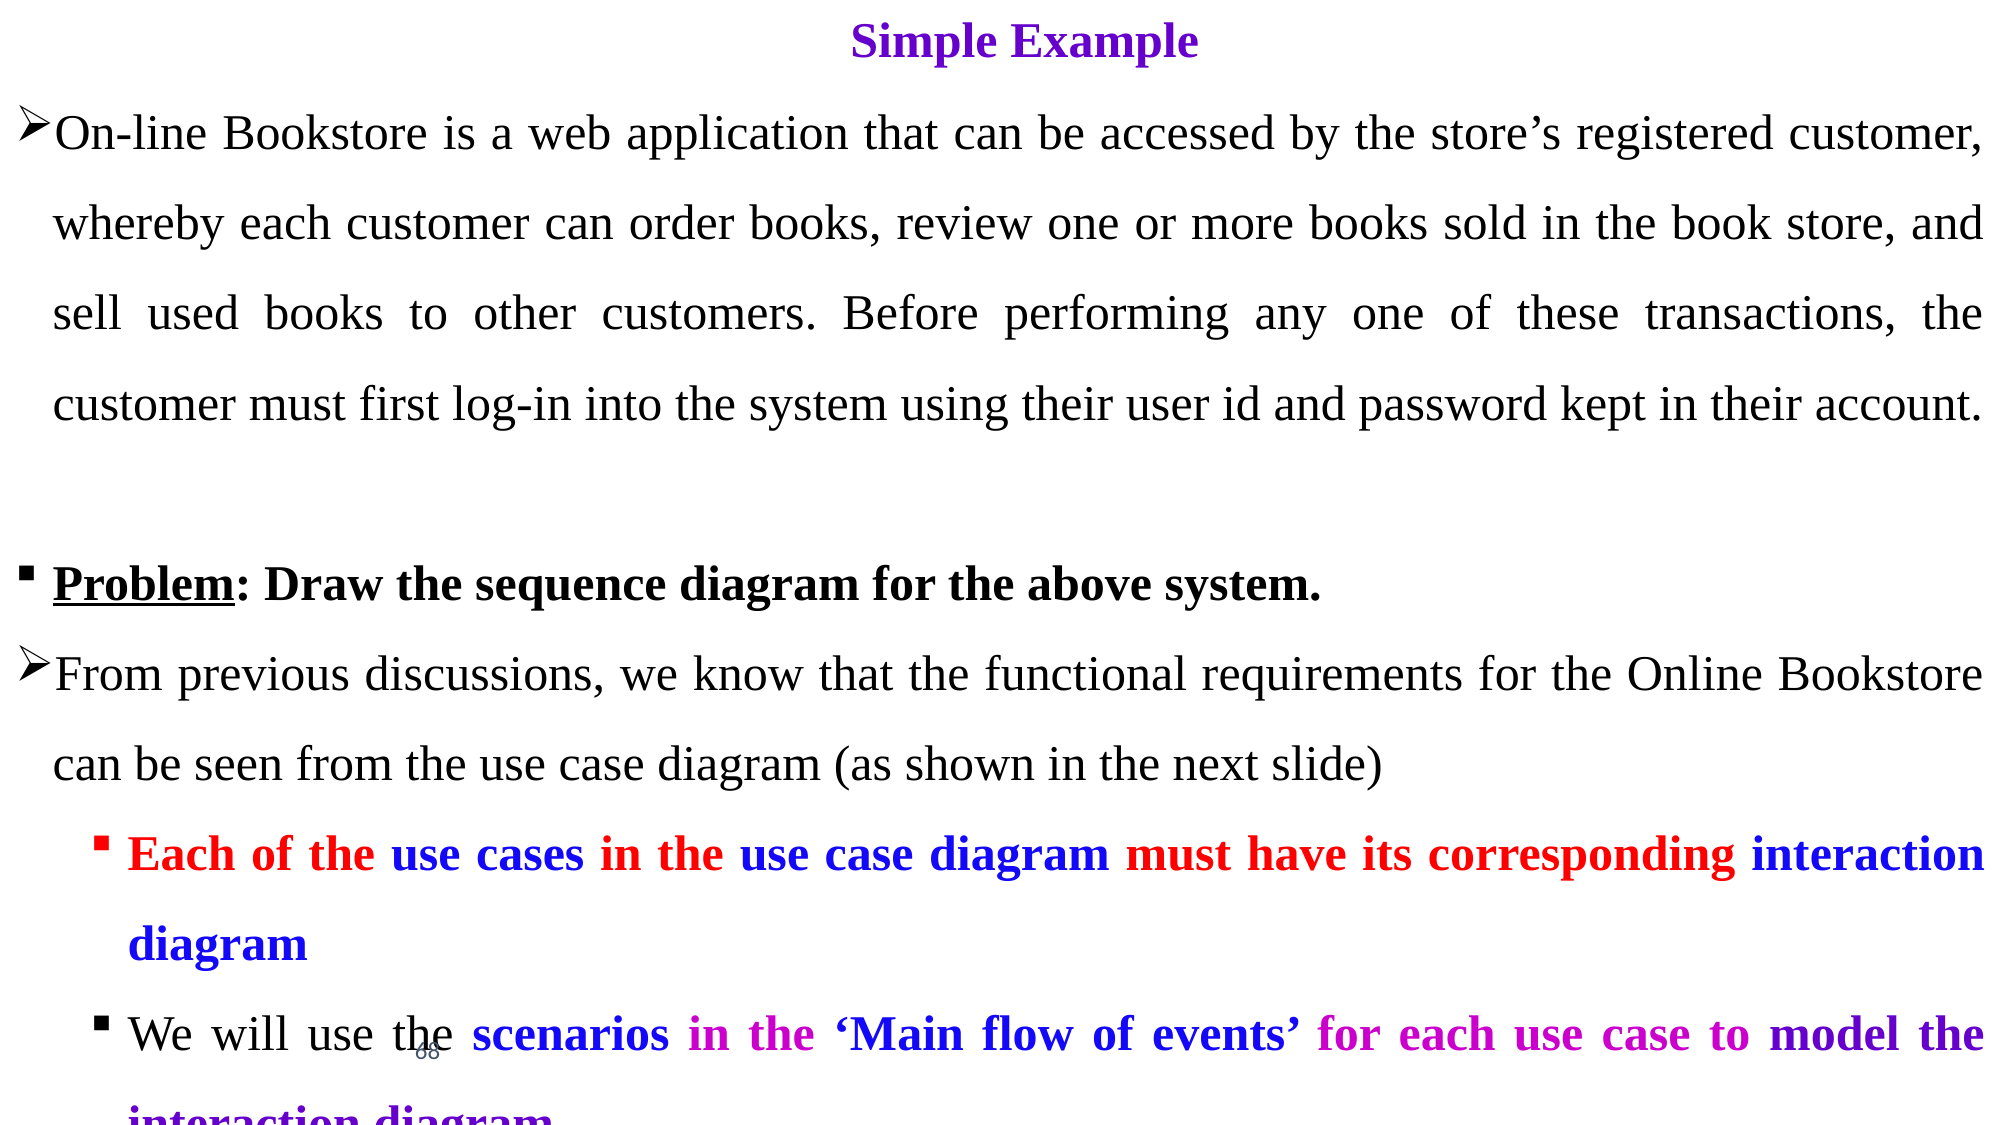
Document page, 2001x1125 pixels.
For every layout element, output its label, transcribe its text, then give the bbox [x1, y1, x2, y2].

slide_number 68 [399, 1012, 1050, 1088]
text_box Simple Example [349, 0, 1700, 75]
list On-line Bookstore is a web application that can be accessed by the store’s registered customer, whereby each customer can order books, review one or more books sold in the book store, and sell used books to other customers. Before performing any one of these transactions, the customer must first log-in into the system using their user id and password kept in their account. Problem: Draw the sequence diagram for the above system. From previous discussions, we know that the functional requirements for the Online Bookstore can be seen from the use case diagram (as shown in the next slide) Each of the use cases in the use case diagram must have its corresponding interaction diagram We will use the scenarios in the ‘Main flow of events’ for each use case to model the interaction diagram [0, 62, 2000, 1125]
